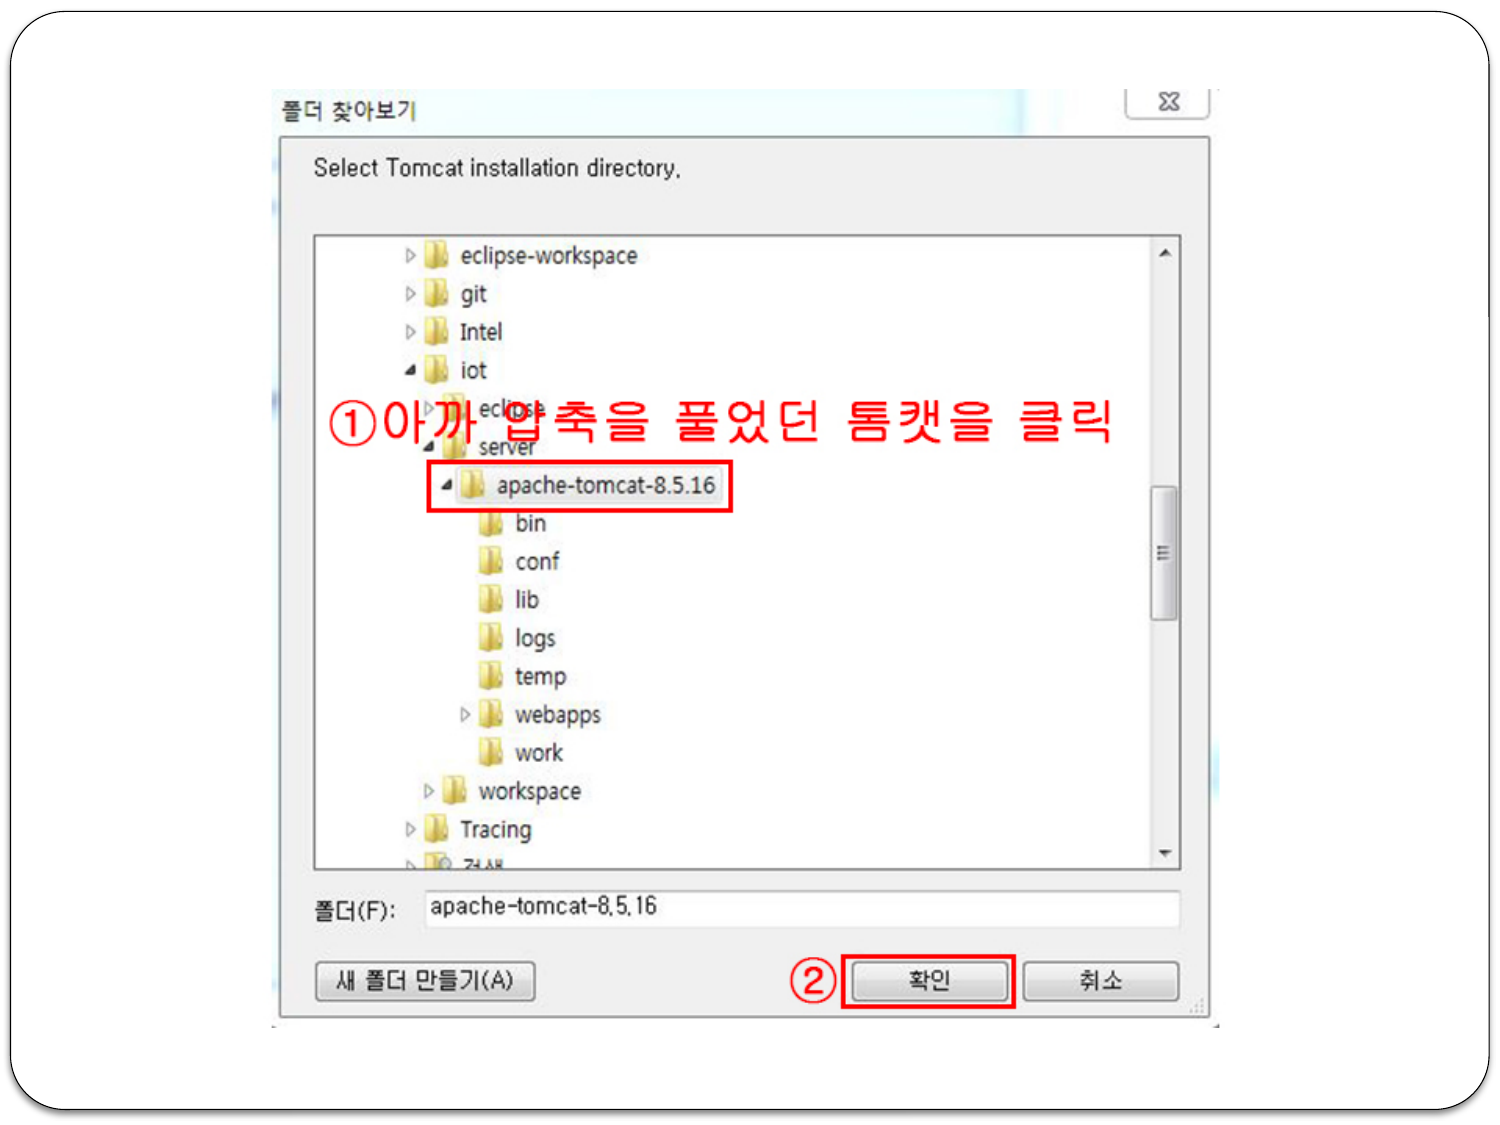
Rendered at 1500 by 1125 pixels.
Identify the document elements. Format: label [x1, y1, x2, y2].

picture [124, 89, 1376, 1028]
